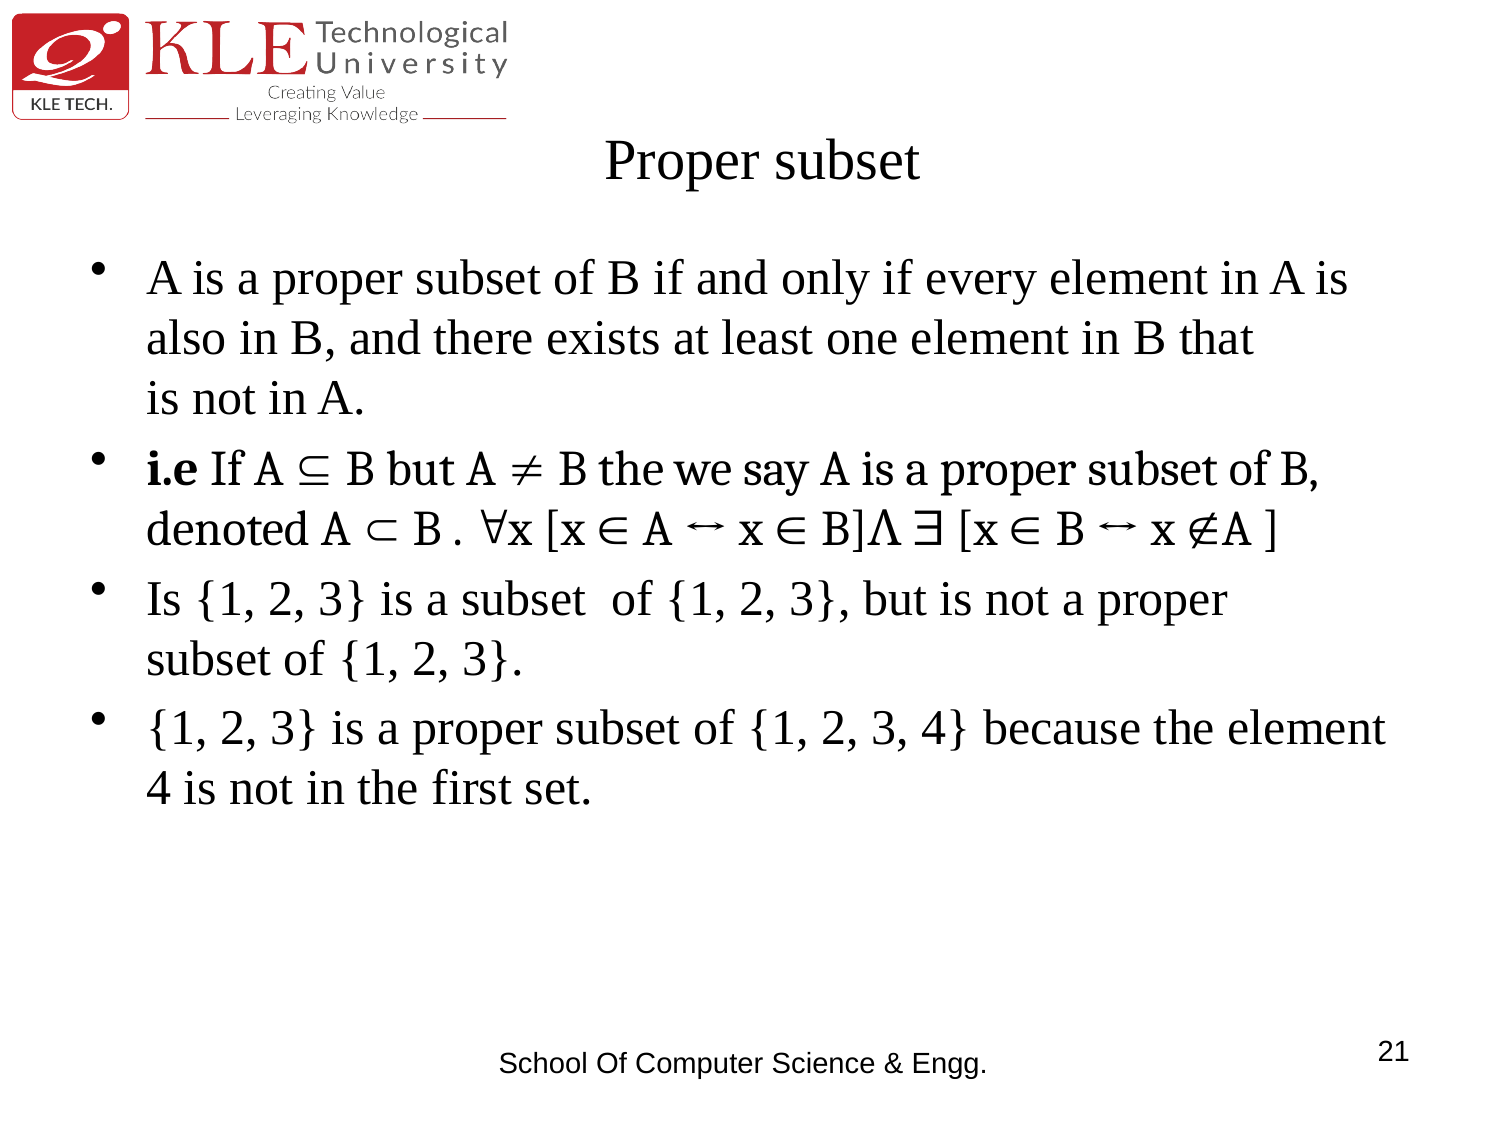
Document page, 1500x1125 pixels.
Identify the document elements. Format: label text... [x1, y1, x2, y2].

slide_number 21 [1074, 1024, 1426, 1103]
picture [12, 7, 513, 125]
list A is a proper subset of B if and only if every element in A is also in B, and there exists at least one element in B that is not in A. i.e If A  B but A  B the we say A is a proper subset of B, denoted A  B . x [x  A ↔ x  B]Λ  [x  B ↔ x A ] Is {1, 2, 3} is a subset of {1, 2, 3}, but is not a proper subset of {1, 2, 3}. {1, 2, 3} is a proper subset of {1, 2, 3, 4} because the element 4 is not in the first set. [74, 237, 1426, 1006]
title Proper subset [87, 87, 1438, 226]
